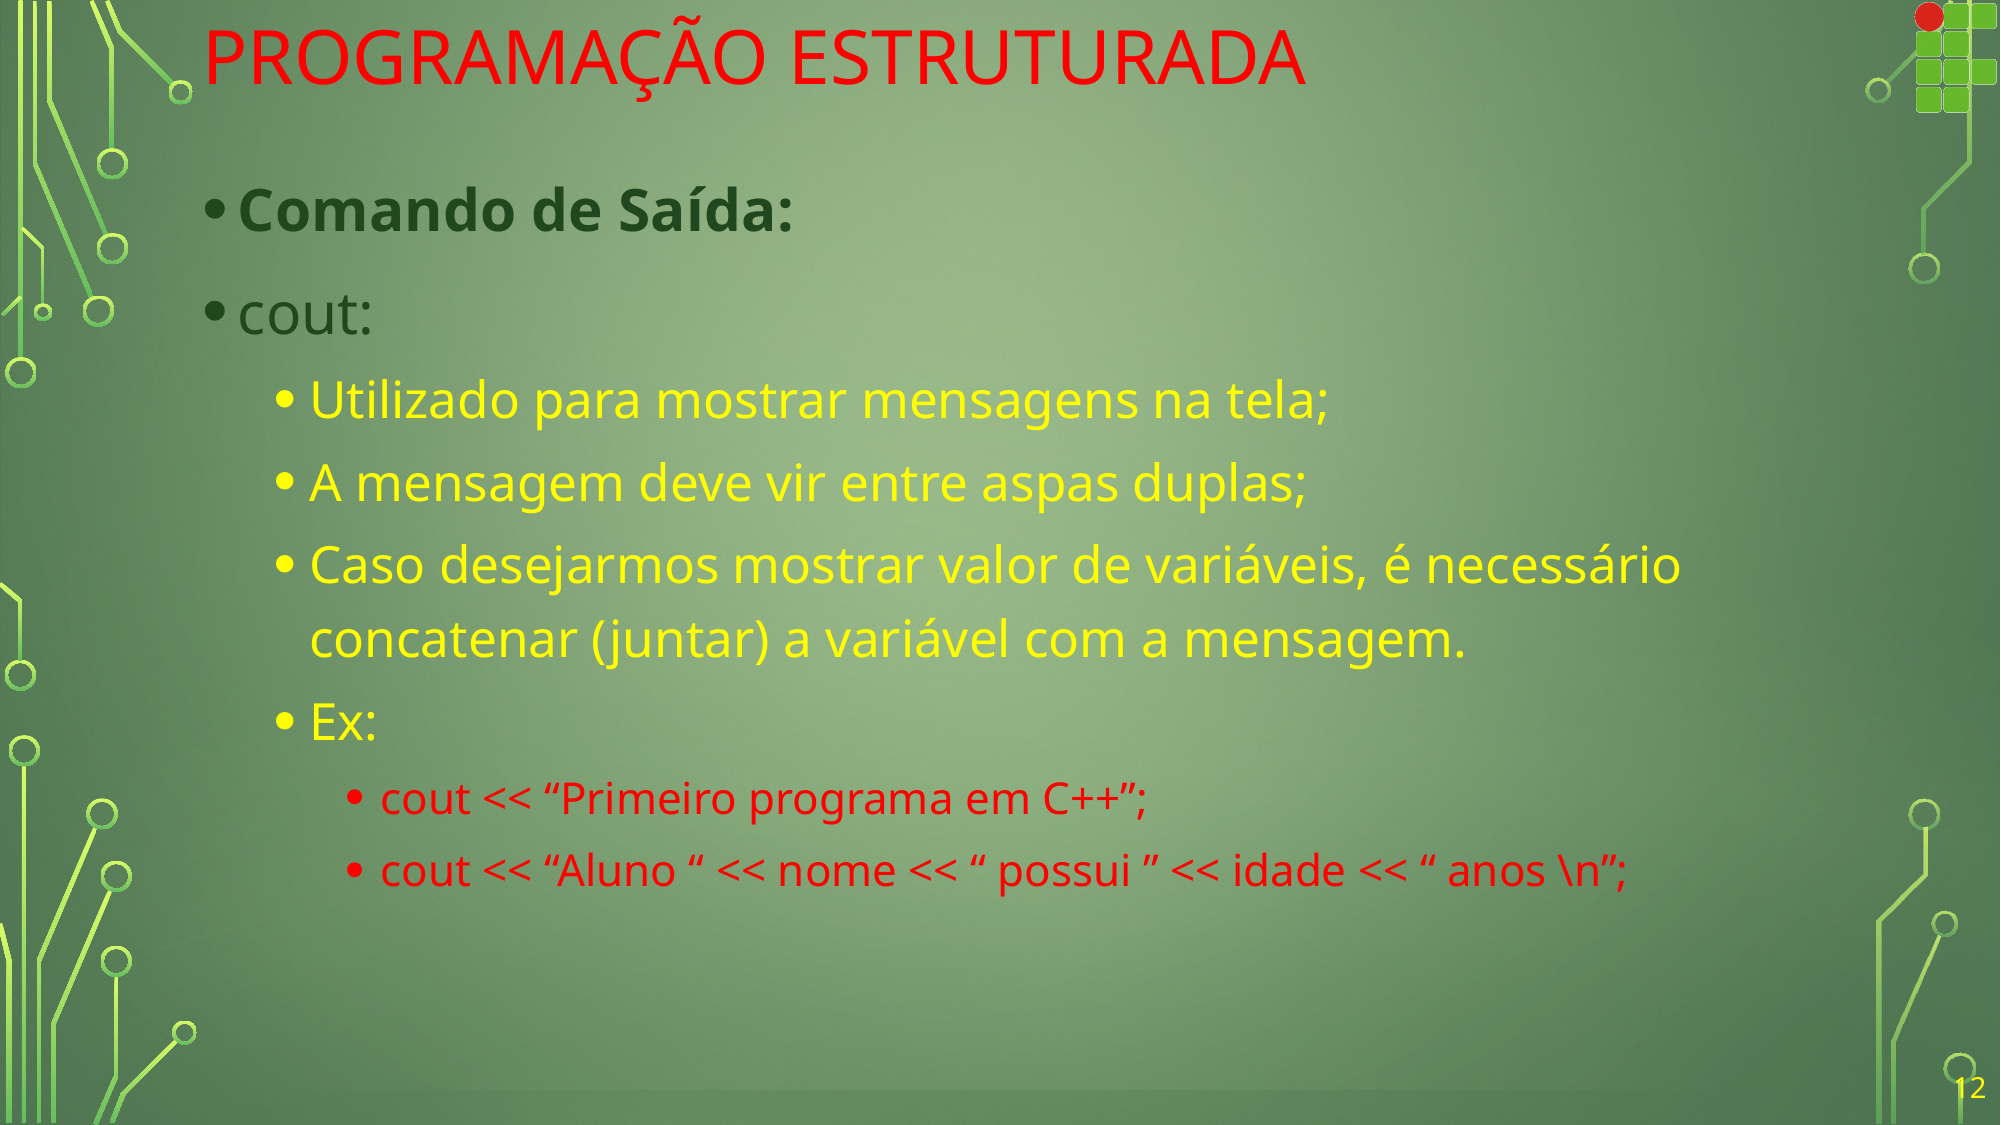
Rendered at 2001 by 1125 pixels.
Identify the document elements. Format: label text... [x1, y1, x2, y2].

picture [1897, 0, 2001, 117]
slide_number 12 [1875, 1059, 2000, 1120]
list Comando de Saída: cout: Utilizado para mostrar mensagens na tela; A mensagem deve vir entre aspas duplas; Caso desejarmos mostrar valor de variáveis, é necessário concatenar (juntar) a variável com a mensagem. Ex: cout << “Primeiro programa em C++”; cout << “Aluno “ << nome << “ possui ” << idade << “ anos \n”; [187, 151, 1813, 917]
title Programação Estruturada [187, 0, 1813, 151]
